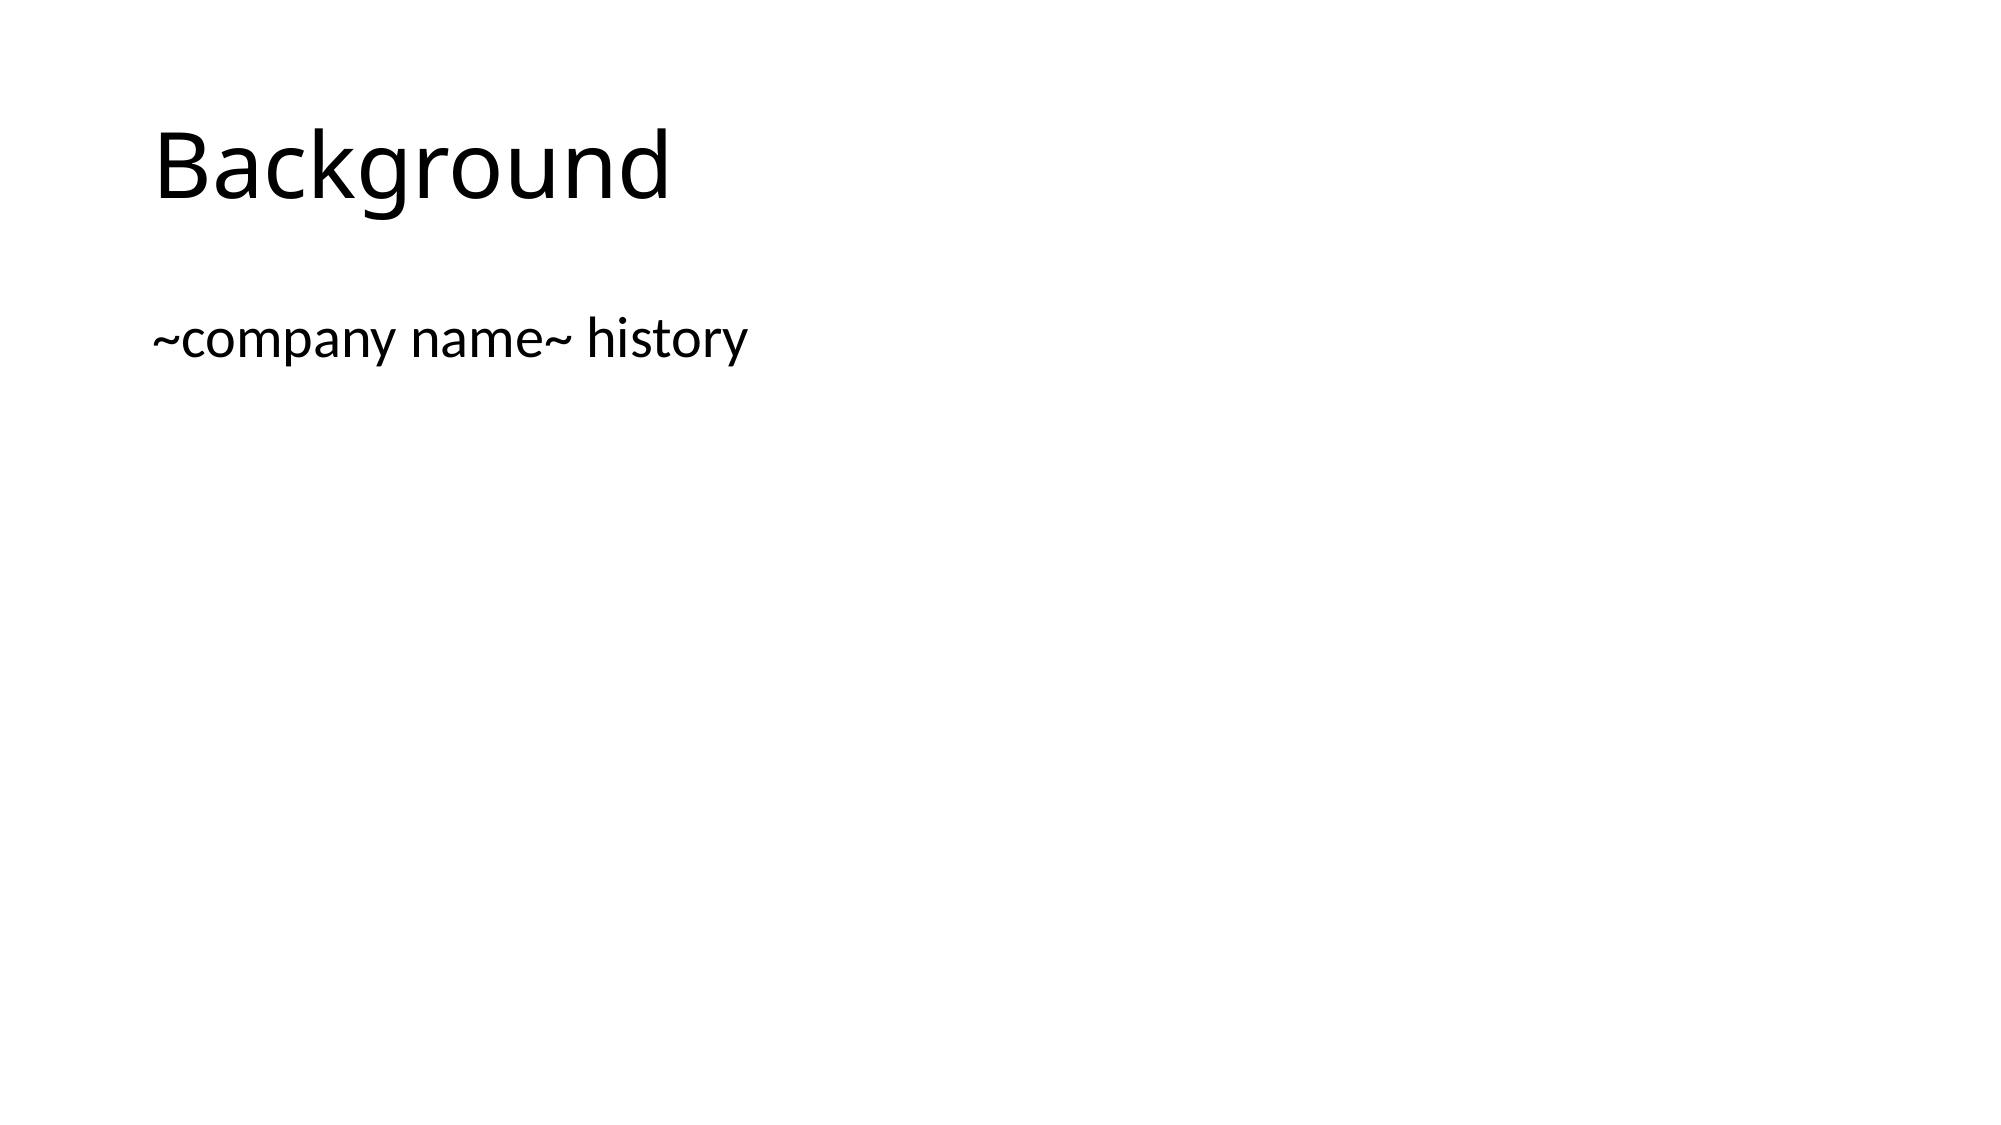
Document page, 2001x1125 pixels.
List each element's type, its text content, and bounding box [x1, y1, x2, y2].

list ~company name~ history [137, 299, 1863, 1014]
title Background [137, 59, 1863, 278]
